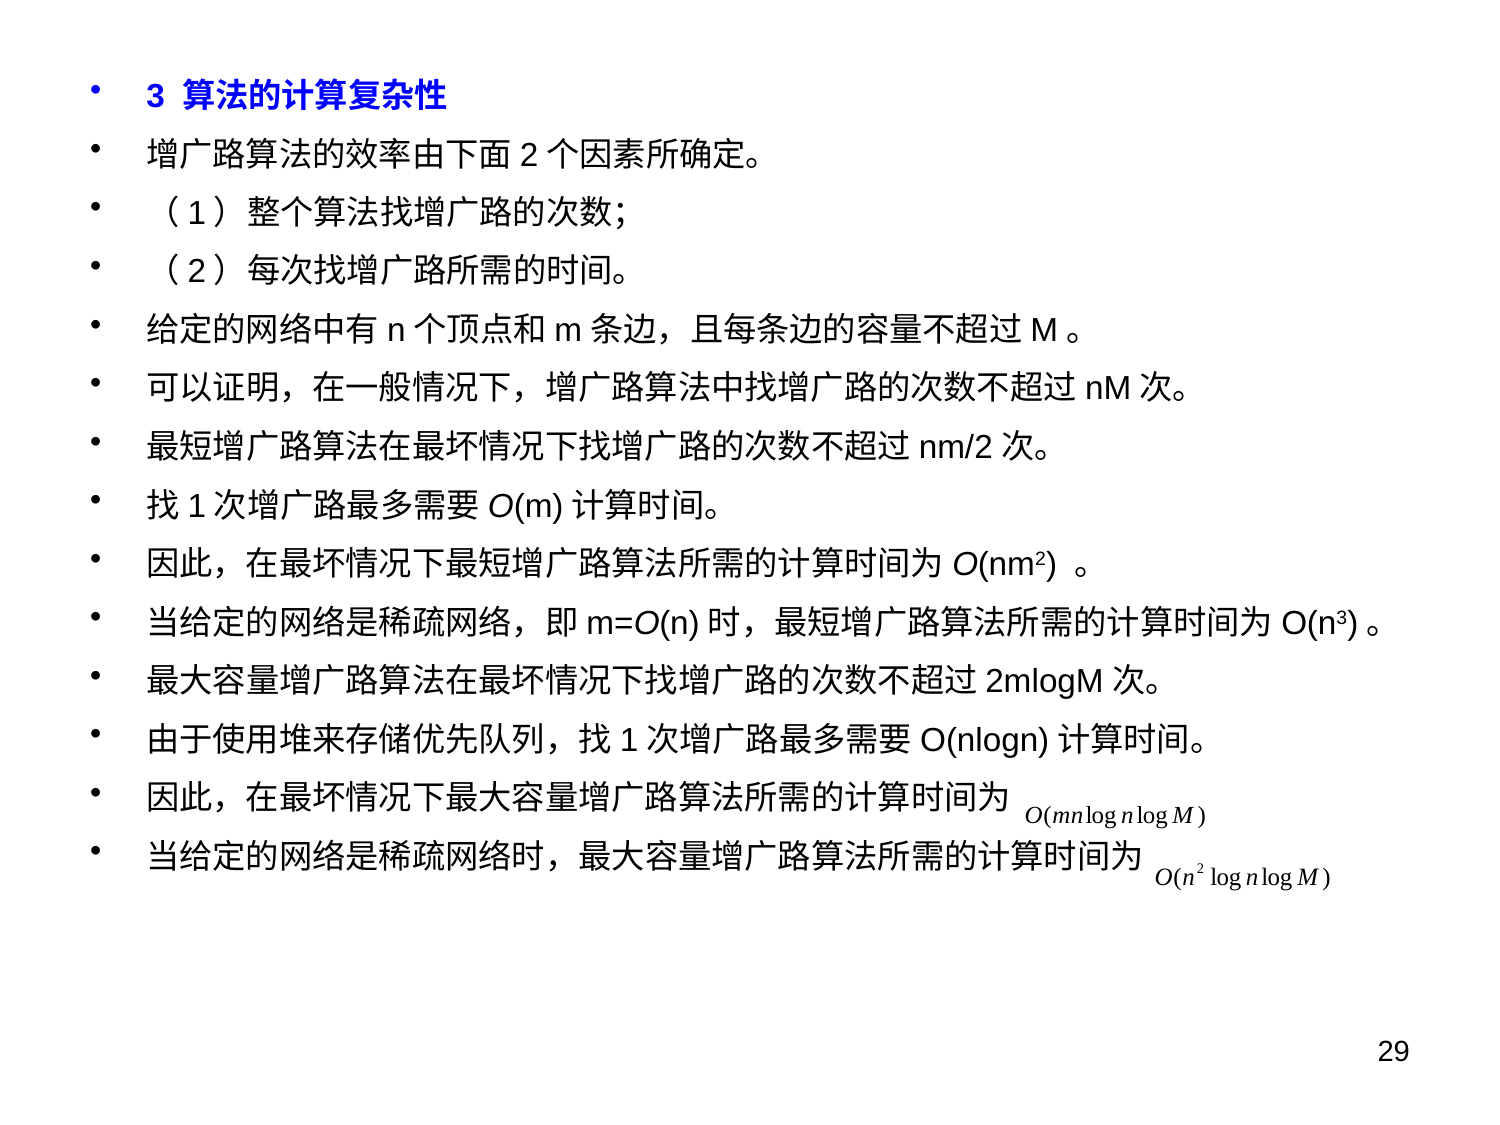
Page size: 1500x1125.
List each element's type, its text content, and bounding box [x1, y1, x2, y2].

list 3 算法的计算复杂性 增广路算法的效率由下面2个因素所确定。 （1）整个算法找增广路的次数； （2）每次找增广路所需的时间。 给定的网络中有n个顶点和m条边，且每条边的容量不超过M。 可以证明，在一般情况下，增广路算法中找增广路的次数不超过nM次。 最短增广路算法在最坏情况下找增广路的次数不超过nm/2次。 找1次增广路最多需要O(m)计算时间。 因此，在最坏情况下最短增广路算法所需的计算时间为O(nm2) 。 当给定的网络是稀疏网络，即m=O(n)时，最短增广路算法所需的计算时间为O(n3)。 最大容量增广路算法在最坏情况下找增广路的次数不超过2mlogM次。 由于使用堆来存储优先队列，找1次增广路最多需要O(nlogn)计算时间。 因此，在最坏情况下最大容量增广路算法所需的计算时间为 当给定的网络是稀疏网络时，最大容量增广路算法所需的计算时间为 [75, 547, 1425, 1005]
slide_number 29 [1074, 1024, 1425, 1103]
list 3 算法的计算复杂性 增广路算法的效率由下面2个因素所确定。 （1）整个算法找增广路的次数； （2）每次找增广路所需的时间。 给定的网络中有n个顶点和m条边，且每条边的容量不超过M。 可以证明，在一般情况下，增广路算法中找增广路的次数不超过nM次。 最短增广路算法在最坏情况下找增广路的次数不超过nm/2次。 找1次增广路最多需要O(m)计算时间。 因此，在最坏情况下最短增广路算法所需的计算时间为O(nm2) 。 当给定的网络是稀疏网络，即m=O(n)时，最短增广路算法所需的计算时间为O(n3)。 最大容量增广路算法在最坏情况下找增广路的次数不超过2mlogM次。 由于使用堆来存储优先队列，找1次增广路最多需要O(nlogn)计算时间。 因此，在最坏情况下最大容量增广路算法所需的计算时间为 当给定的网络是稀疏网络时，最大容量增广路算法所需的计算时间为 [75, 54, 1425, 543]
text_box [1151, 857, 1335, 896]
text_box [1021, 800, 1211, 835]
